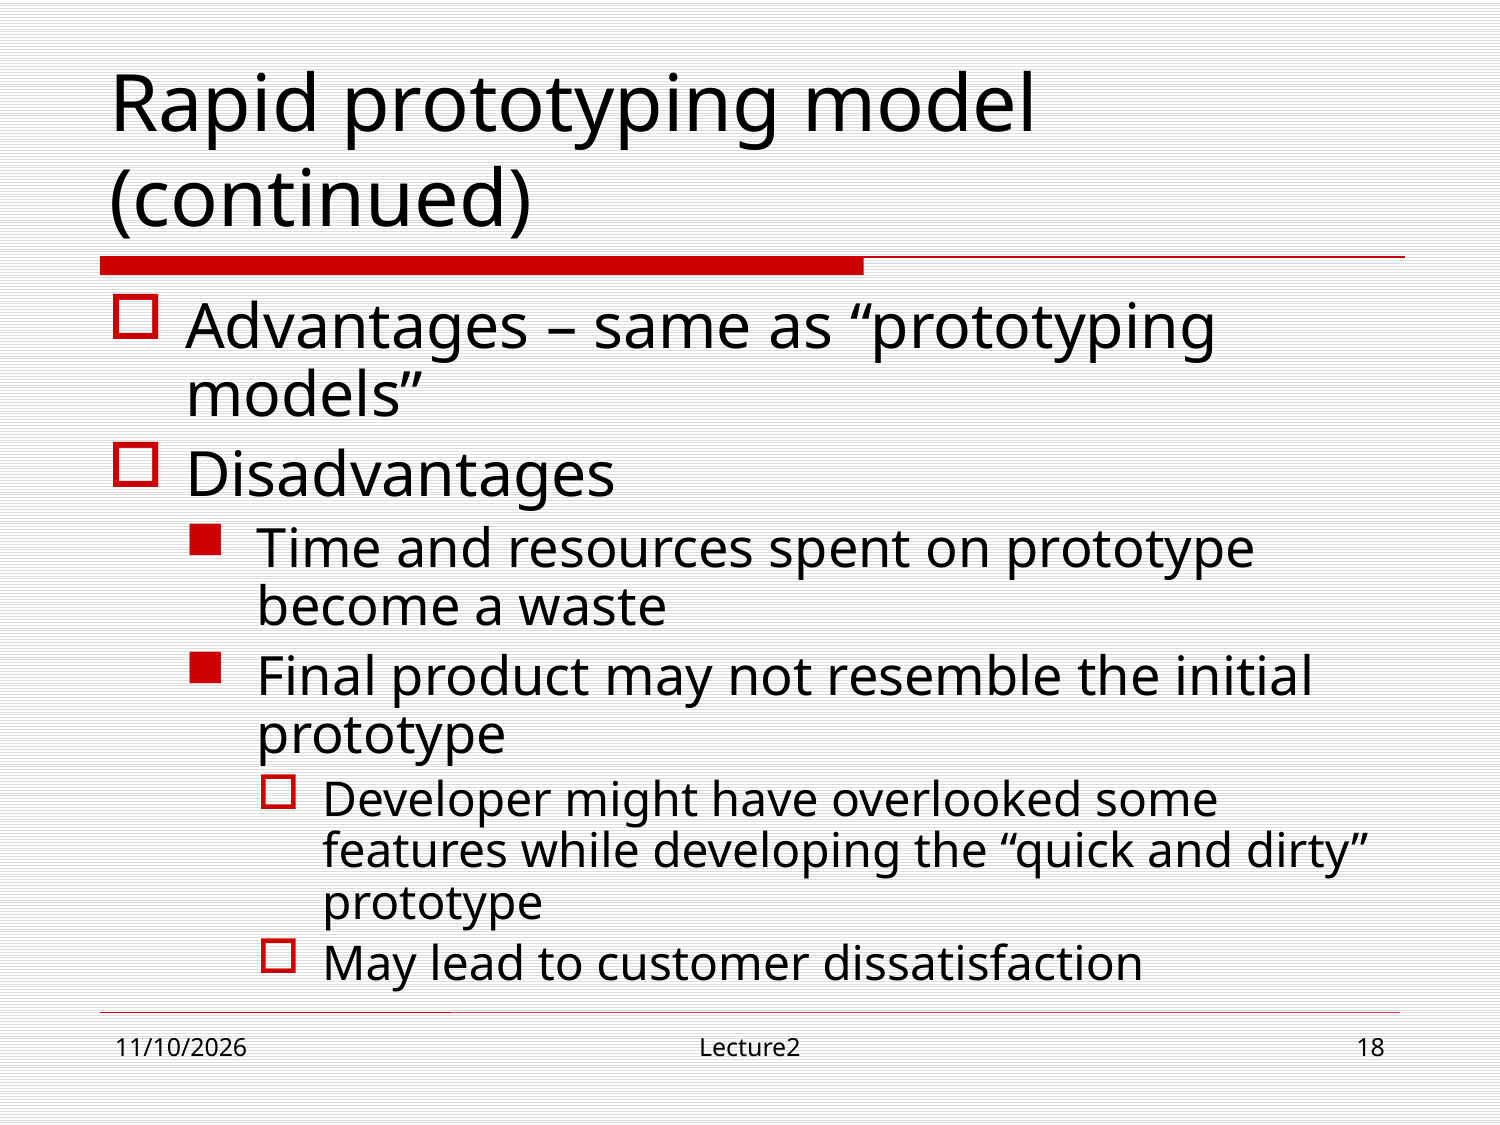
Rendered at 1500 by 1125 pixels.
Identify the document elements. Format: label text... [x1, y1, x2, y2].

footer Lecture2 [512, 1024, 988, 1103]
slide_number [99, 1024, 426, 1103]
slide_number 18 [1074, 1024, 1401, 1103]
list Advantages – same as “prototyping models” Disadvantages Time and resources spent on prototype become a waste Final product may not resemble the initial prototype Developer might have overlooked some features while developing the “quick and dirty” prototype May lead to customer dissatisfaction [92, 287, 1406, 988]
title Rapid prototyping model (continued) [94, 50, 1407, 250]
